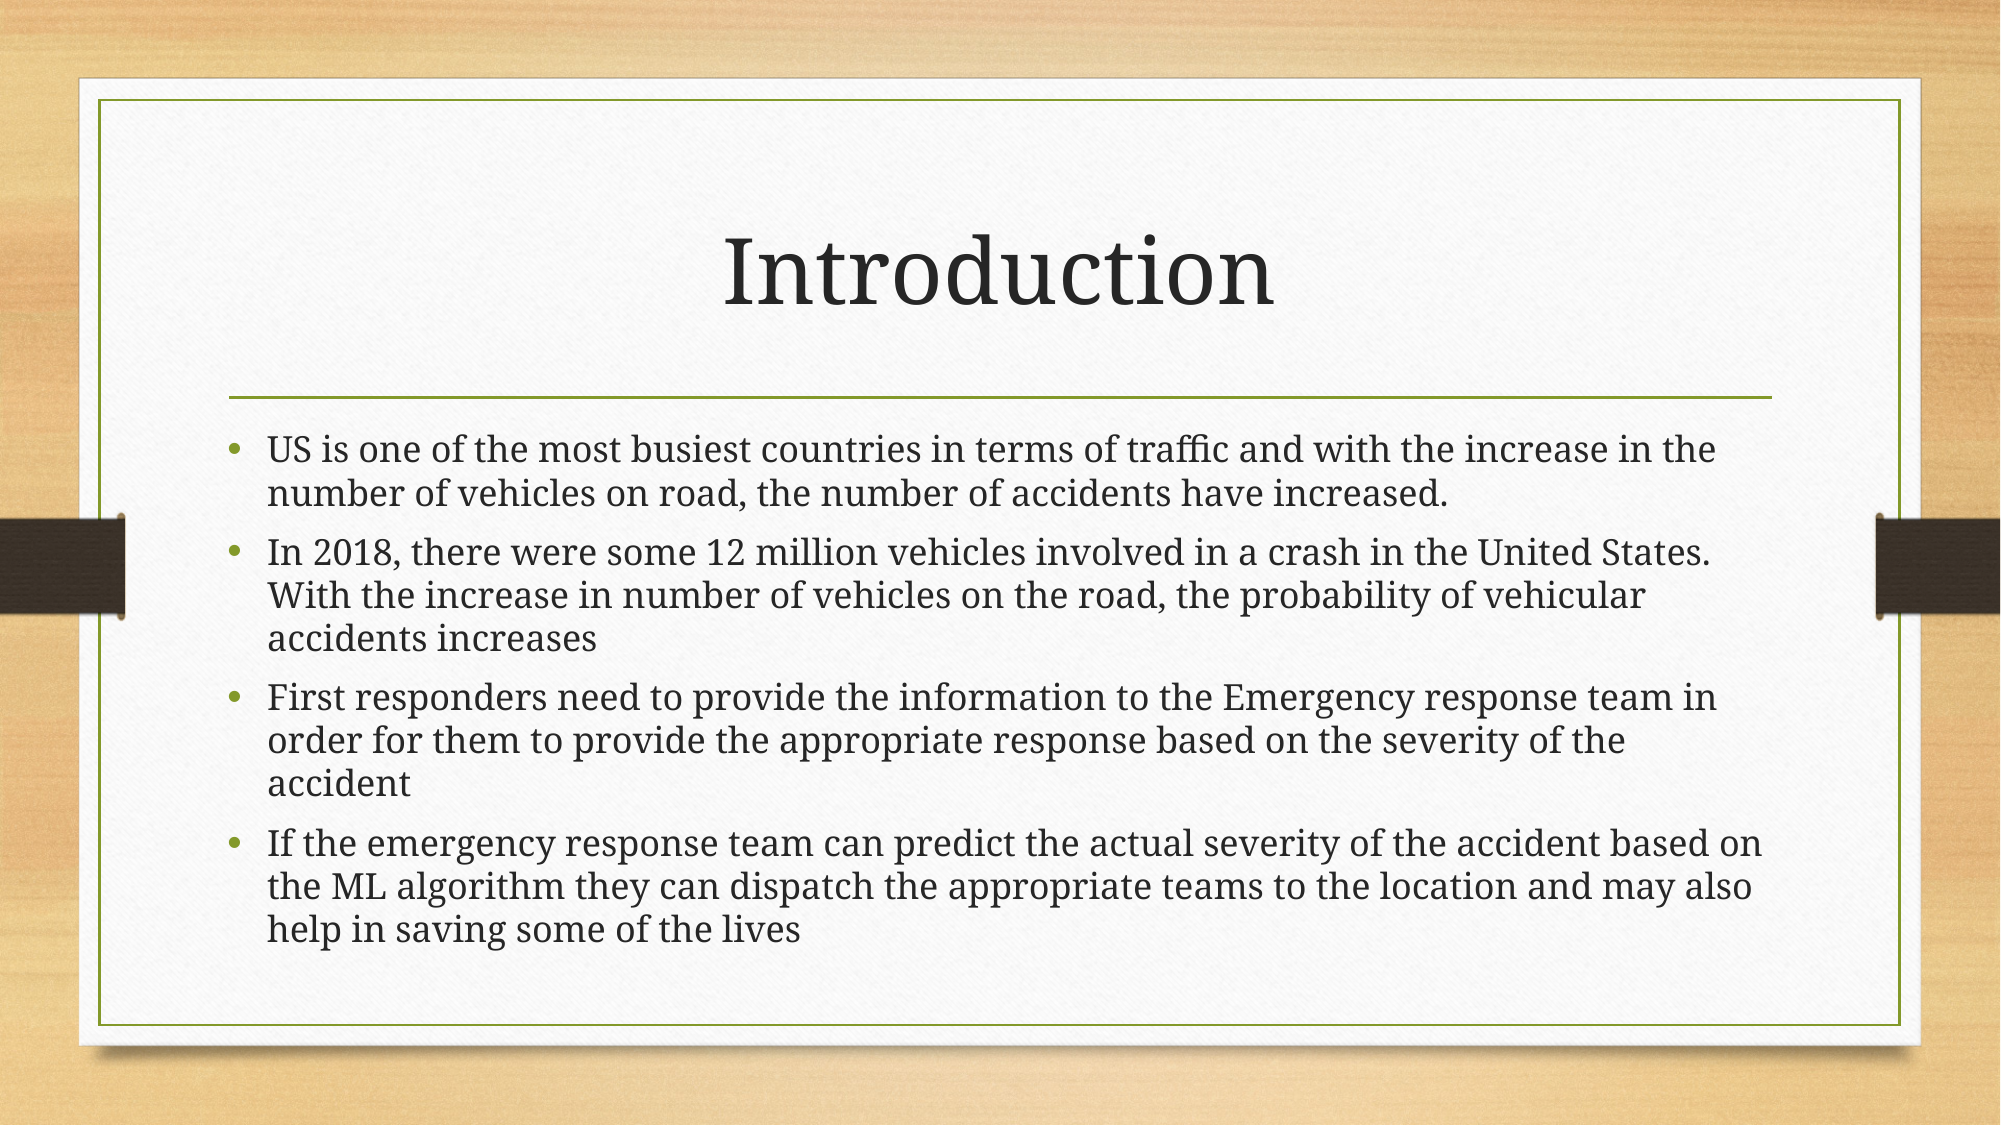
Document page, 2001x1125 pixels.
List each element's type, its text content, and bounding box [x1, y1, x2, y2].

picture [0, 0, 2001, 1125]
title Introduction [212, 161, 1788, 375]
list US is one of the most busiest countries in terms of traffic and with the increase in the number of vehicles on road, the number of accidents have increased. In 2018, there were some 12 million vehicles involved in a crash in the United States. With the increase in number of vehicles on the road, the probability of vehicular accidents increases First responders need to provide the information to the Emergency response team in order for them to provide the appropriate response based on the severity of the accident If the emergency response team can predict the actual severity of the accident based on the ML algorithm they can dispatch the appropriate teams to the location and may also help in saving some of the lives [212, 419, 1788, 964]
